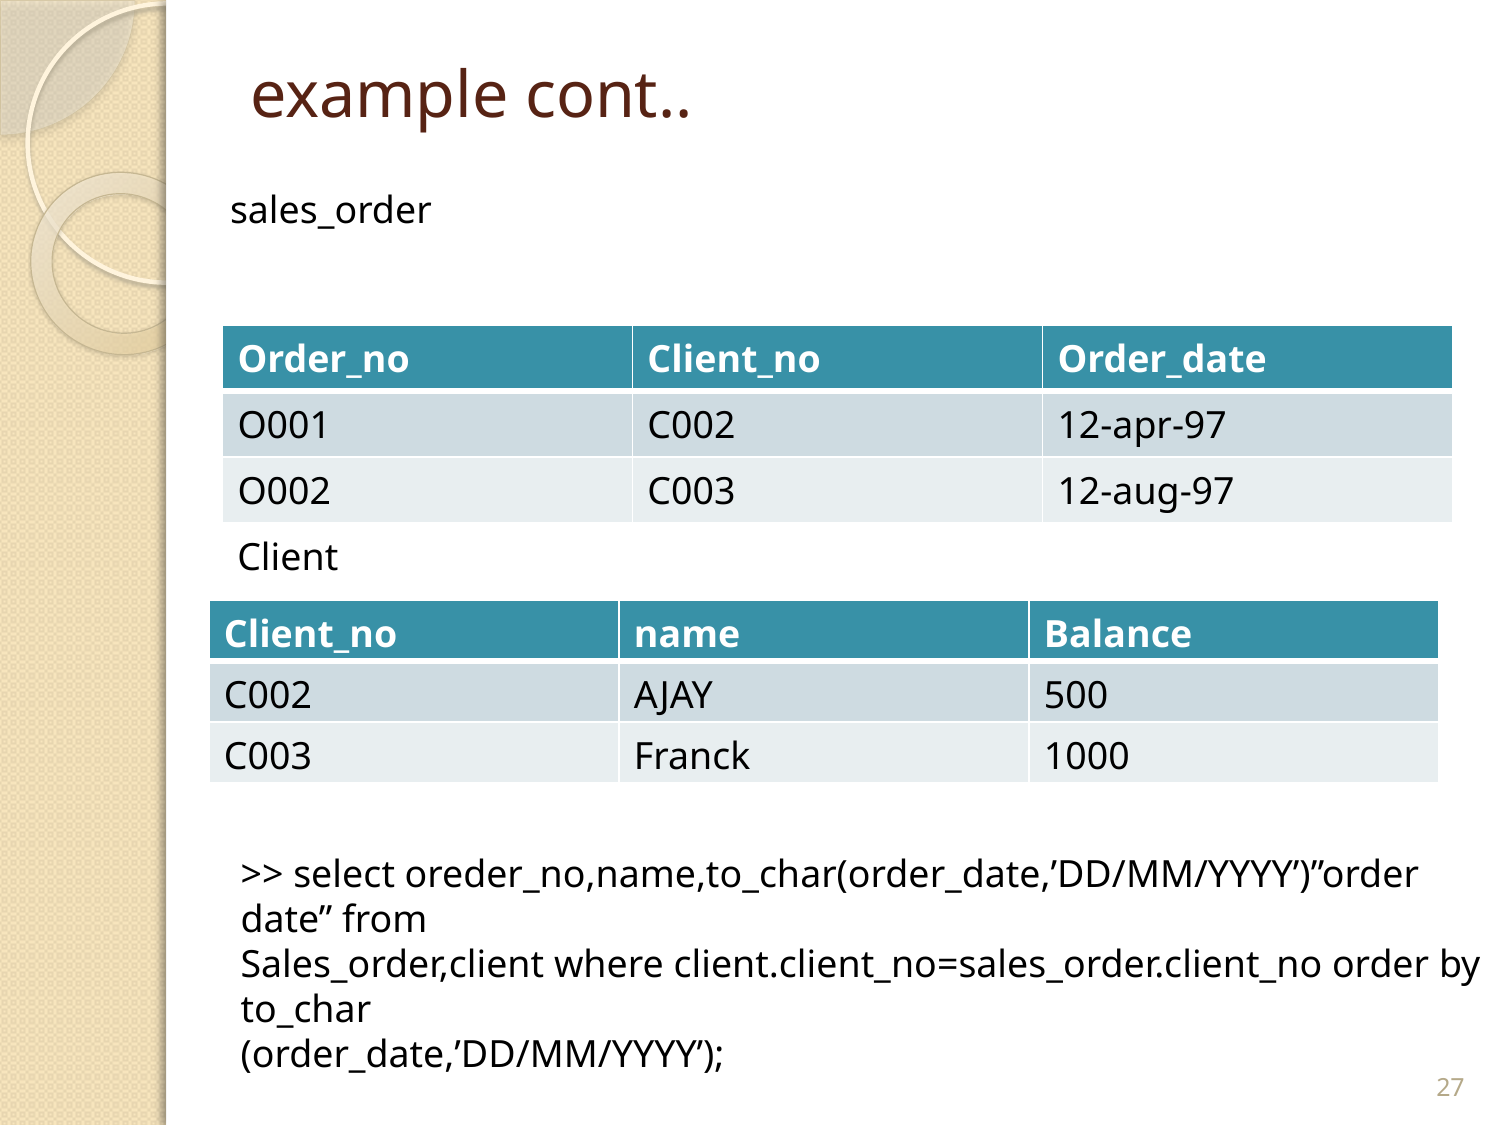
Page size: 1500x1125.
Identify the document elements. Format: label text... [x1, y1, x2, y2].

table_cell 12-apr-97 [1043, 394, 1452, 456]
table_header Order_date [1043, 326, 1452, 388]
table_cell C003 [210, 723, 618, 782]
table_cell 1000 [1030, 723, 1438, 782]
table_cell O002 [223, 458, 632, 522]
table_header Client_no [210, 601, 618, 658]
table_cell O001 [223, 394, 632, 456]
table_cell C003 [633, 458, 1042, 522]
text_box >> select oreder_no,name,to_char(order_date,’DD/MM/YYYY’)”order date” from Sales_order,client where client.client_no=sales_order.client_no order by to_char (order_date,’DD/MM/YYYY’); [212, 842, 1500, 1082]
title example cont.. [235, 45, 1466, 138]
table_header Client_no [633, 326, 1042, 388]
table_cell C002 [633, 394, 1042, 456]
table_cell 12-aug-97 [1043, 458, 1452, 522]
text_box sales_order [201, 178, 447, 238]
table_cell Franck [620, 723, 1028, 782]
table_cell AJAY [620, 664, 1028, 721]
slide_number 27 [1413, 1082, 1488, 1113]
table_header name [620, 601, 1028, 658]
table_header Order_no [223, 326, 632, 388]
table_cell C002 [210, 664, 618, 721]
table_cell 500 [1030, 664, 1438, 721]
table_header Balance [1030, 601, 1438, 658]
text_box Client [208, 525, 354, 586]
